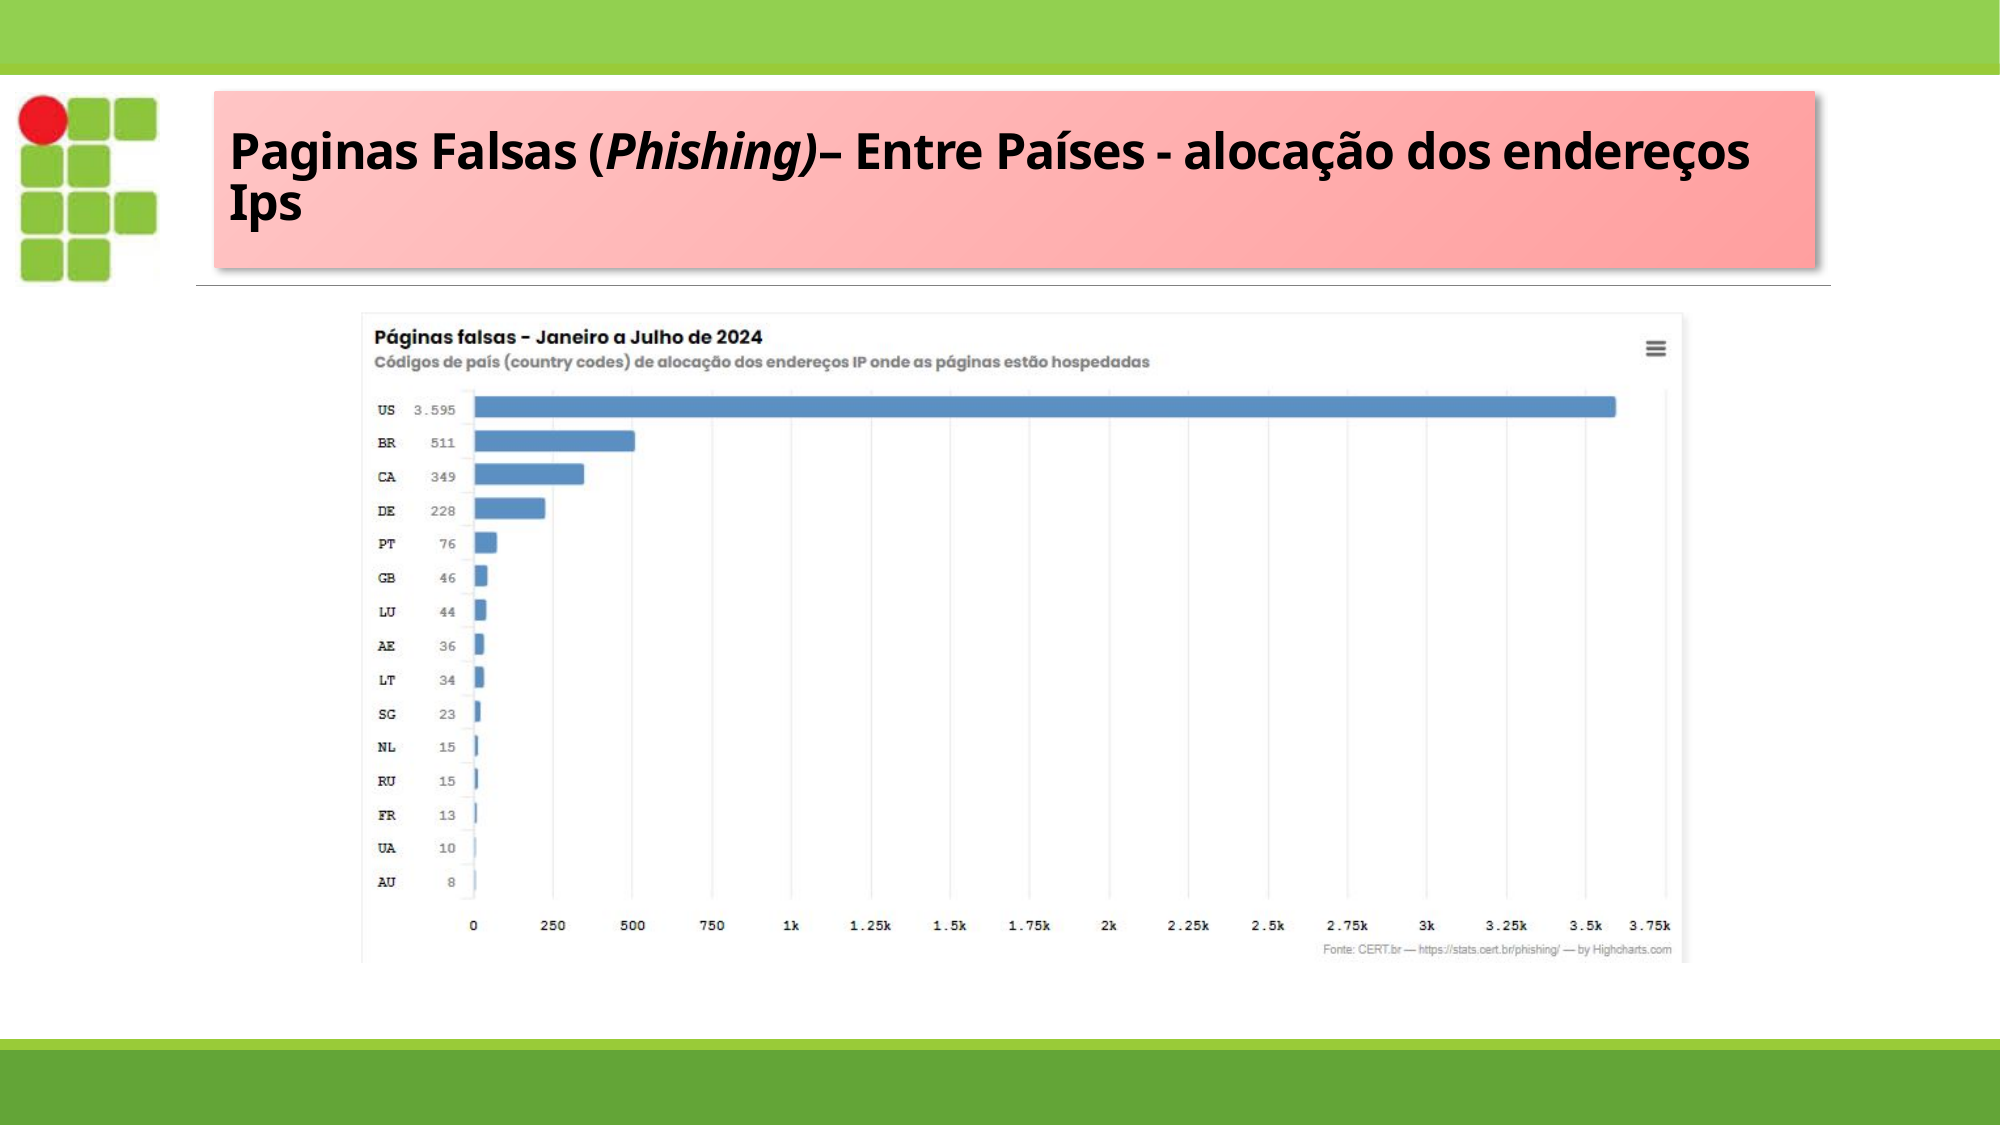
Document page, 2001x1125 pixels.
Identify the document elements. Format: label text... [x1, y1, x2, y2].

title Paginas Falsas (Phishing)– Entre Países - alocação dos endereços Ips [214, 91, 1815, 268]
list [329, 302, 1700, 964]
picture [15, 92, 160, 287]
